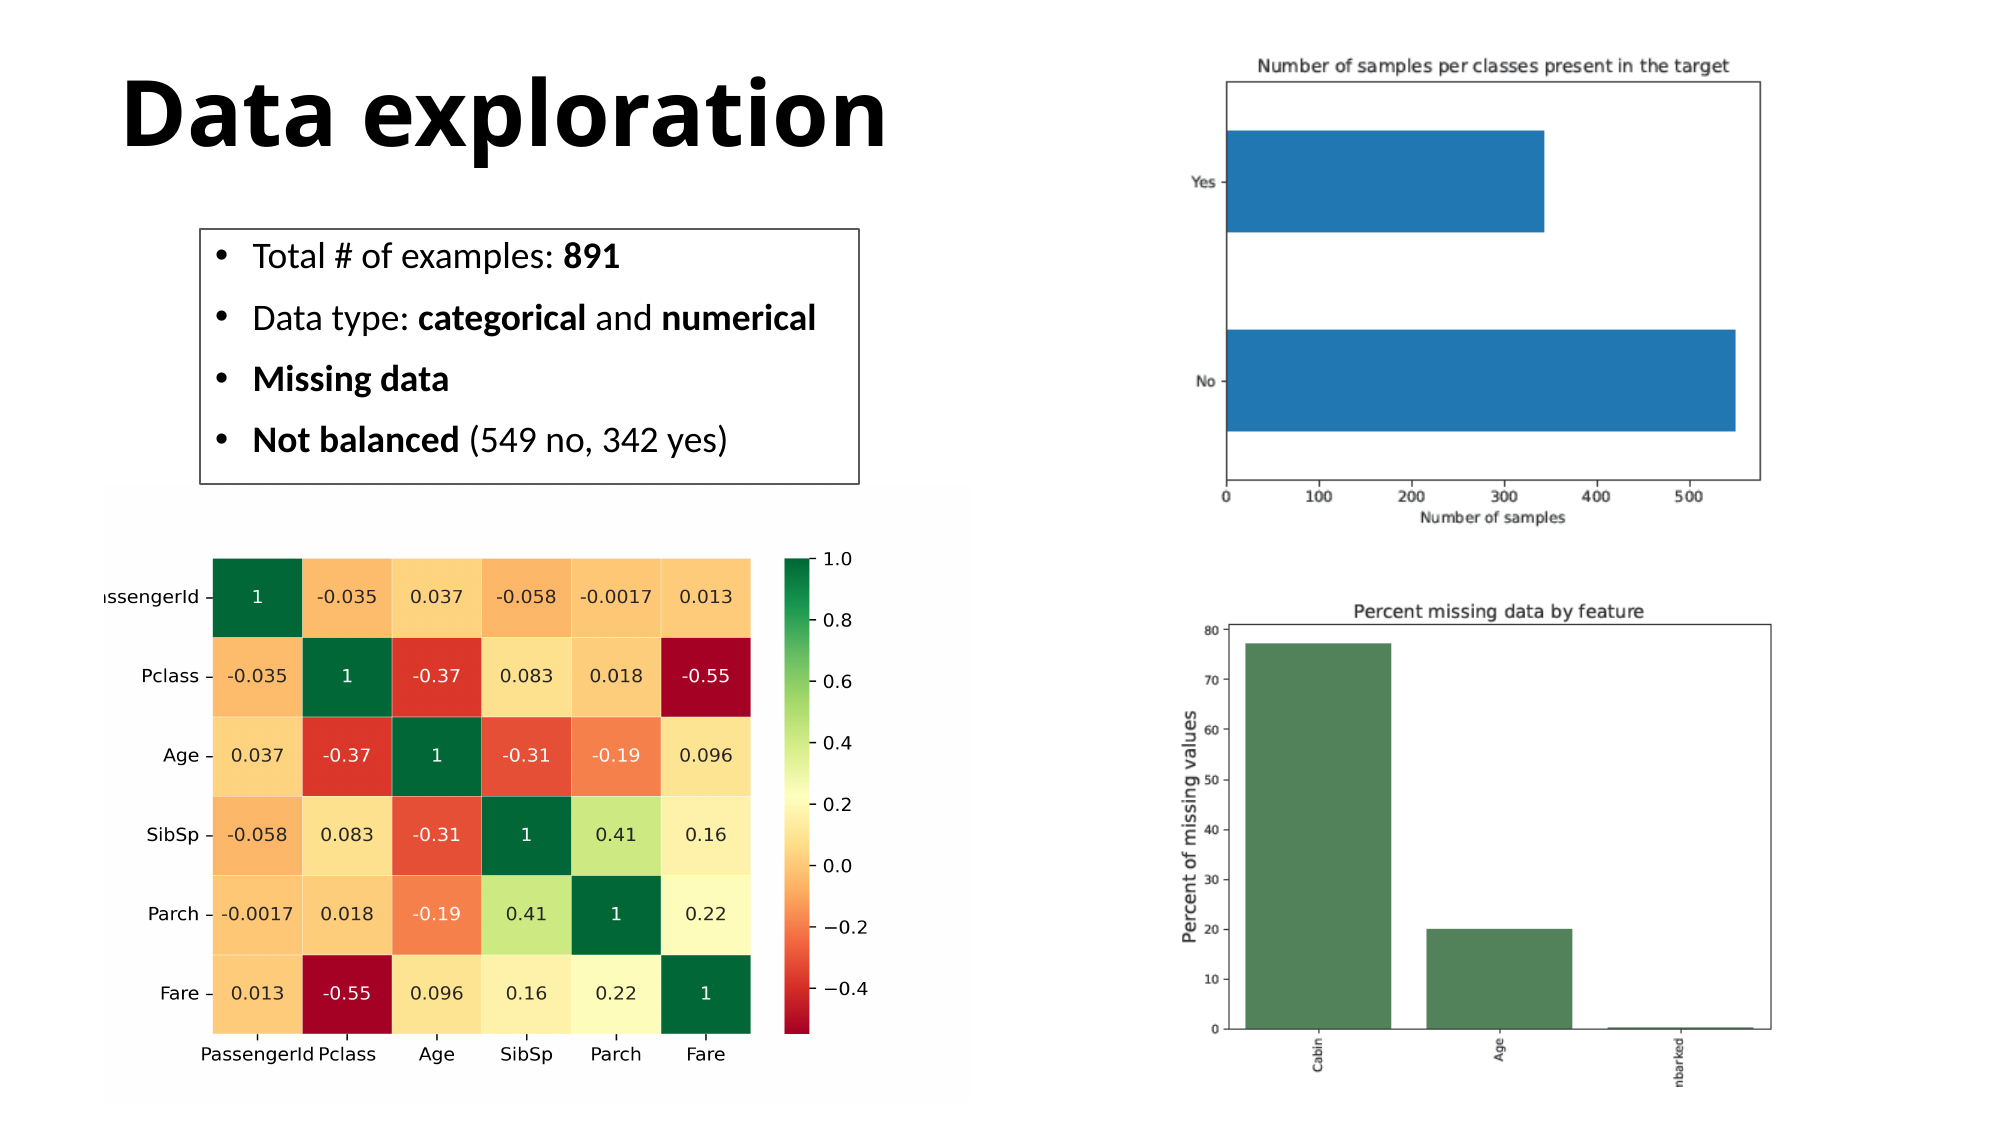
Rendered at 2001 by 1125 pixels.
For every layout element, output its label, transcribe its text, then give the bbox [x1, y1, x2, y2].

picture [104, 484, 972, 1103]
list Total # of examples: 891 Data type: categorical and numerical Missing data Not balanced (549 no, 342 yes) [200, 229, 859, 484]
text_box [1141, 20, 1830, 538]
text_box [1141, 562, 1841, 1088]
title Data exploration [104, 7, 1830, 225]
